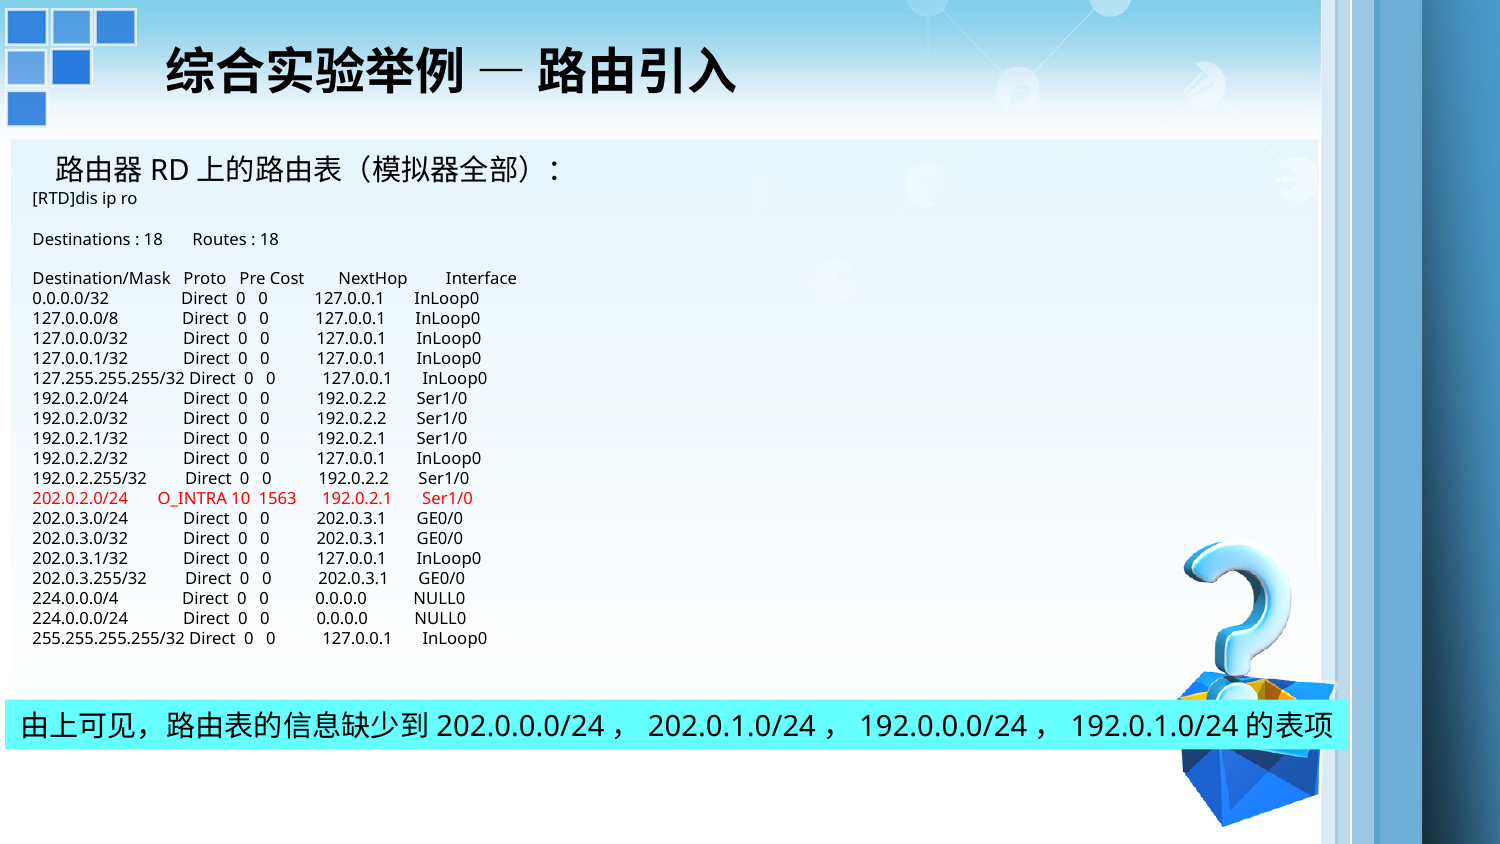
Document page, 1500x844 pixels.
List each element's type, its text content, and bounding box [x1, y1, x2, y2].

text_box [RTD]dis ip ro Destinations : 18 Routes : 18 Destination/Mask Proto Pre Cost NextHop Interface 0.0.0.0/32 Direct 0 0 127.0.0.1 InLoop0 127.0.0.0/8 Direct 0 0 127.0.0.1 InLoop0 127.0.0.0/32 Direct 0 0 127.0.0.1 InLoop0 127.0.0.1/32 Direct 0 0 127.0.0.1 InLoop0 127.255.255.255/32 Direct 0 0 127.0.0.1 InLoop0 192.0.2.0/24 Direct 0 0 192.0.2.2 Ser1/0 192.0.2.0/32 Direct 0 0 192.0.2.2 Ser1/0 192.0.2.1/32 Direct 0 0 192.0.2.1 Ser1/0 192.0.2.2/32 Direct 0 0 127.0.0.1 InLoop0 192.0.2.255/32 Direct 0 0 192.0.2.2 Ser1/0 202.0.2.0/24 O_INTRA 10 1563 192.0.2.1 Ser1/0 202.0.3.0/24 Direct 0 0 202.0.3.1 GE0/0 202.0.3.0/32 Direct 0 0 202.0.3.1 GE0/0 202.0.3.1/32 Direct 0 0 127.0.0.1 InLoop0 202.0.3.255/32 Direct 0 0 202.0.3.1 GE0/0 224.0.0.0/4 Direct 0 0 0.0.0.0 NULL0 224.0.0.0/24 Direct 0 0 0.0.0.0 NULL0 255.255.255.255/32 Direct 0 0 127.0.0.1 InLoop0 [17, 181, 1211, 690]
text_box 由上可见，路由表的信息缺少到202.0.0.0/24，202.0.1.0/24，192.0.0.0/24，192.0.1.0/24的表项 [5, 699, 1349, 750]
text_box 综合实验举例 — 路由引入 [150, 31, 950, 107]
text_box 路由器RD上的路由表（模拟器全部）： [40, 144, 592, 194]
picture [0, 0, 1500, 844]
